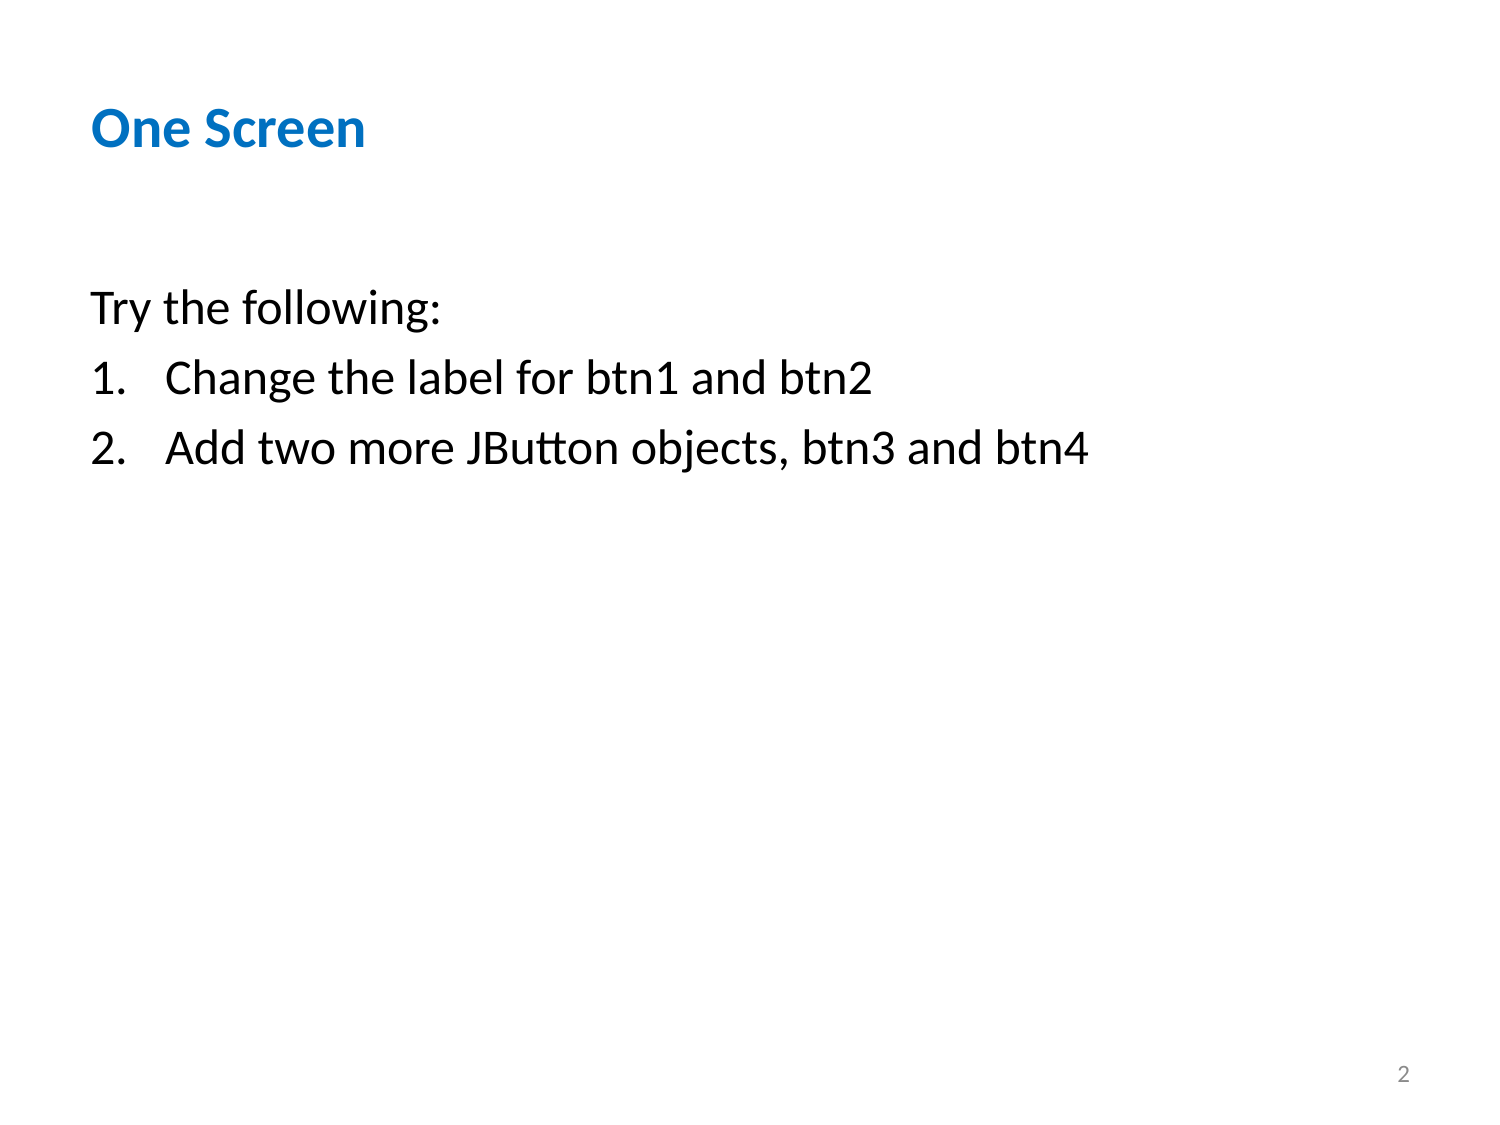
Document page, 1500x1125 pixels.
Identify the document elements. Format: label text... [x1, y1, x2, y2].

title One Screen [76, 30, 1427, 219]
list Try the following: Change the label for btn1 and btn2 Add two more JButton objects, btn3 and btn4 [75, 267, 1425, 1010]
slide_number 2 [1074, 1042, 1425, 1103]
